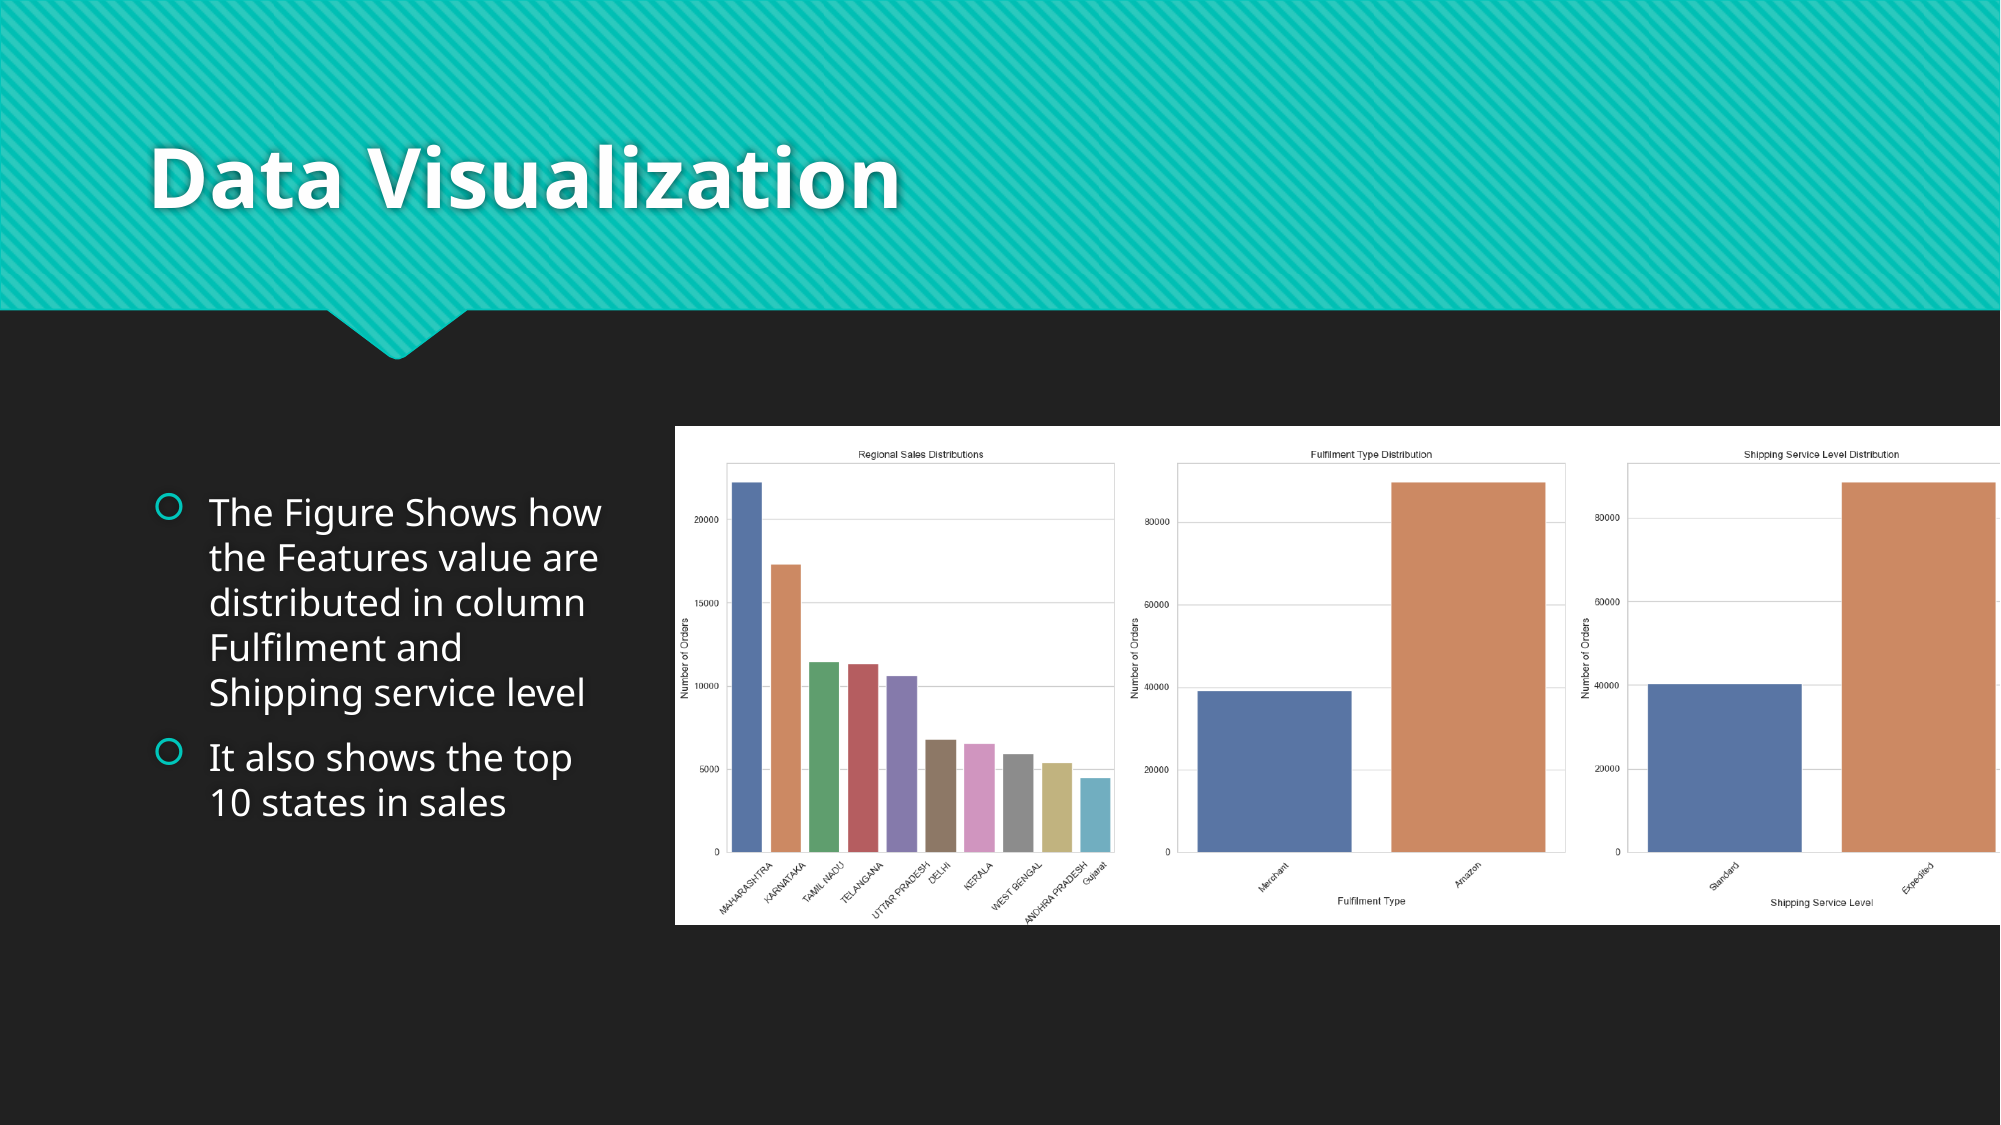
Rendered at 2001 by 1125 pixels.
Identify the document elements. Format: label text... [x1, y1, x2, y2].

picture [675, 425, 2000, 925]
title Data Visualization [132, 73, 1868, 233]
list The Figure Shows how the Features value are distributed in column Fulfilment and Shipping service level It also shows the top 10 states in sales [137, 299, 639, 1014]
